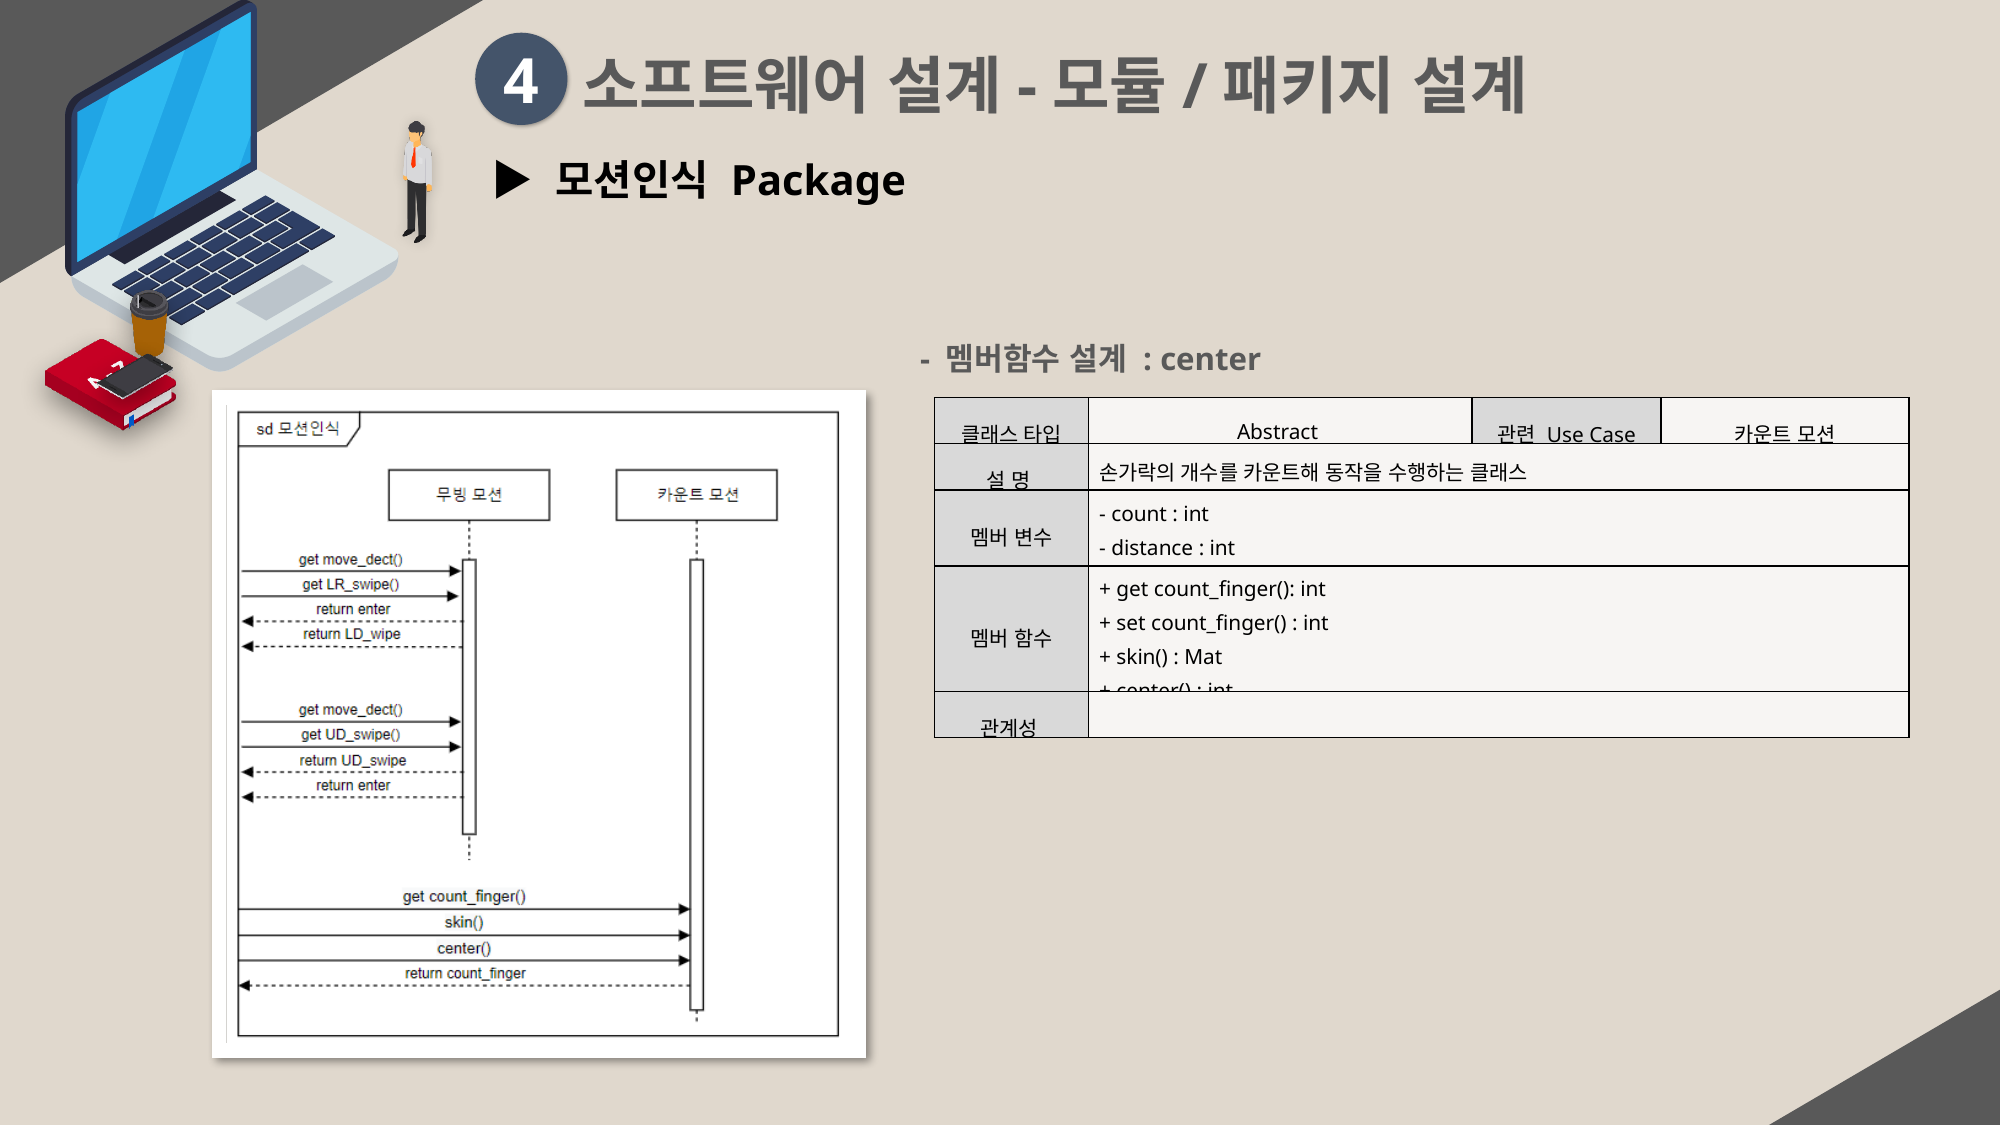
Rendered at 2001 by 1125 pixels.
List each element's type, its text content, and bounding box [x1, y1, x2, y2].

picture [226, 404, 852, 1044]
table_cell 손가락의 개수를 카운트해 동작을 수행하는 클래스 [1089, 444, 1908, 489]
table_header 관련 Use Case [1473, 398, 1660, 443]
text_box 4 [484, 31, 567, 126]
table_cell 관계성 [935, 692, 1088, 737]
text_box ▶ 모션인식 Package [485, 146, 1111, 211]
table_header Abstract [1089, 398, 1471, 443]
table_header 클래스 타입 [935, 398, 1088, 443]
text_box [0, 0, 484, 450]
table_cell + get count_finger(): int + set count_finger() : int + skin() : Mat + center() : int [1089, 567, 1908, 691]
text_box - 멤버함수 설계 : center [905, 332, 1539, 385]
table_header 카운트 모션 [1662, 398, 1908, 443]
table_cell - count : int - distance : int [1089, 491, 1908, 565]
text_box [484, 372, 1417, 425]
table_cell 멤버 변수 [935, 491, 1088, 565]
table_cell [1089, 692, 1908, 737]
text_box 소프트웨어 설계-모듈/패키지 설계 [567, 38, 1880, 128]
table_cell 멤버 함수 [935, 567, 1088, 691]
table_cell 설 명 [935, 444, 1088, 489]
text_box [1766, 988, 2000, 1125]
